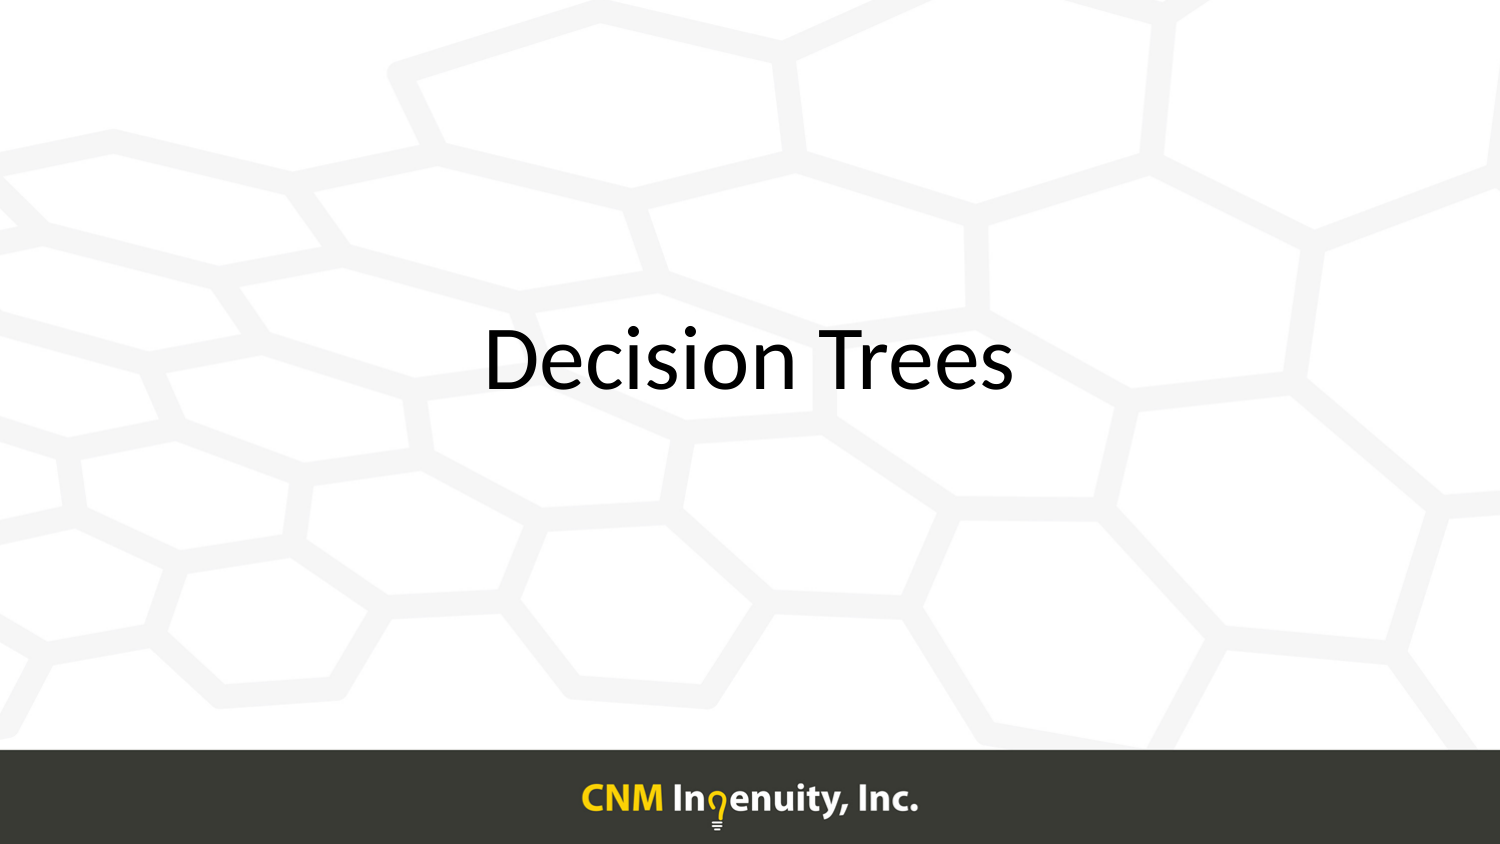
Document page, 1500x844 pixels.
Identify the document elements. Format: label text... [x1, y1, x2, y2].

picture [0, 0, 1500, 844]
title Decision Trees [112, 262, 1388, 443]
